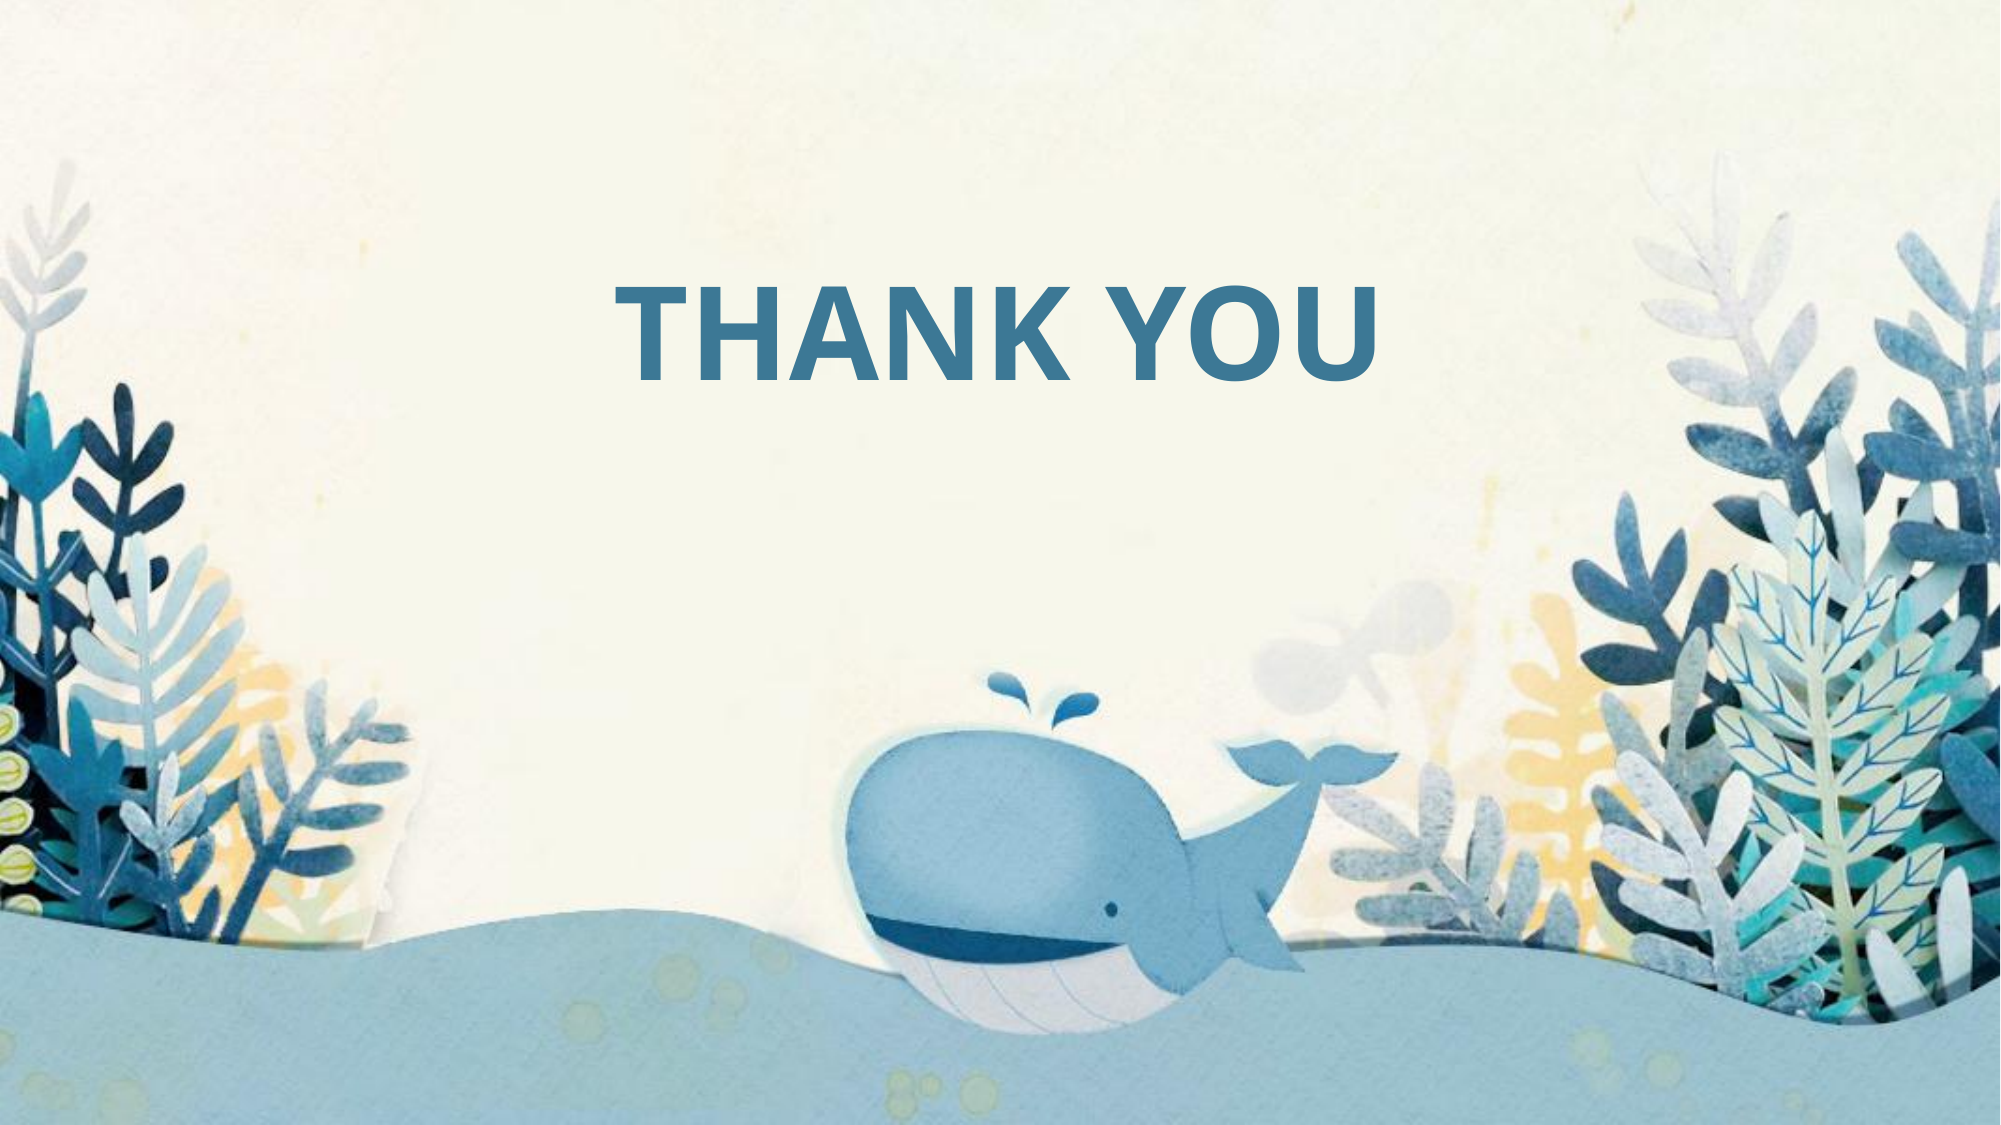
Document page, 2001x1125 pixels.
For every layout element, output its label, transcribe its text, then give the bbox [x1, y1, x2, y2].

picture [0, 0, 2001, 1125]
text_box THANK YOU [421, 195, 1579, 414]
